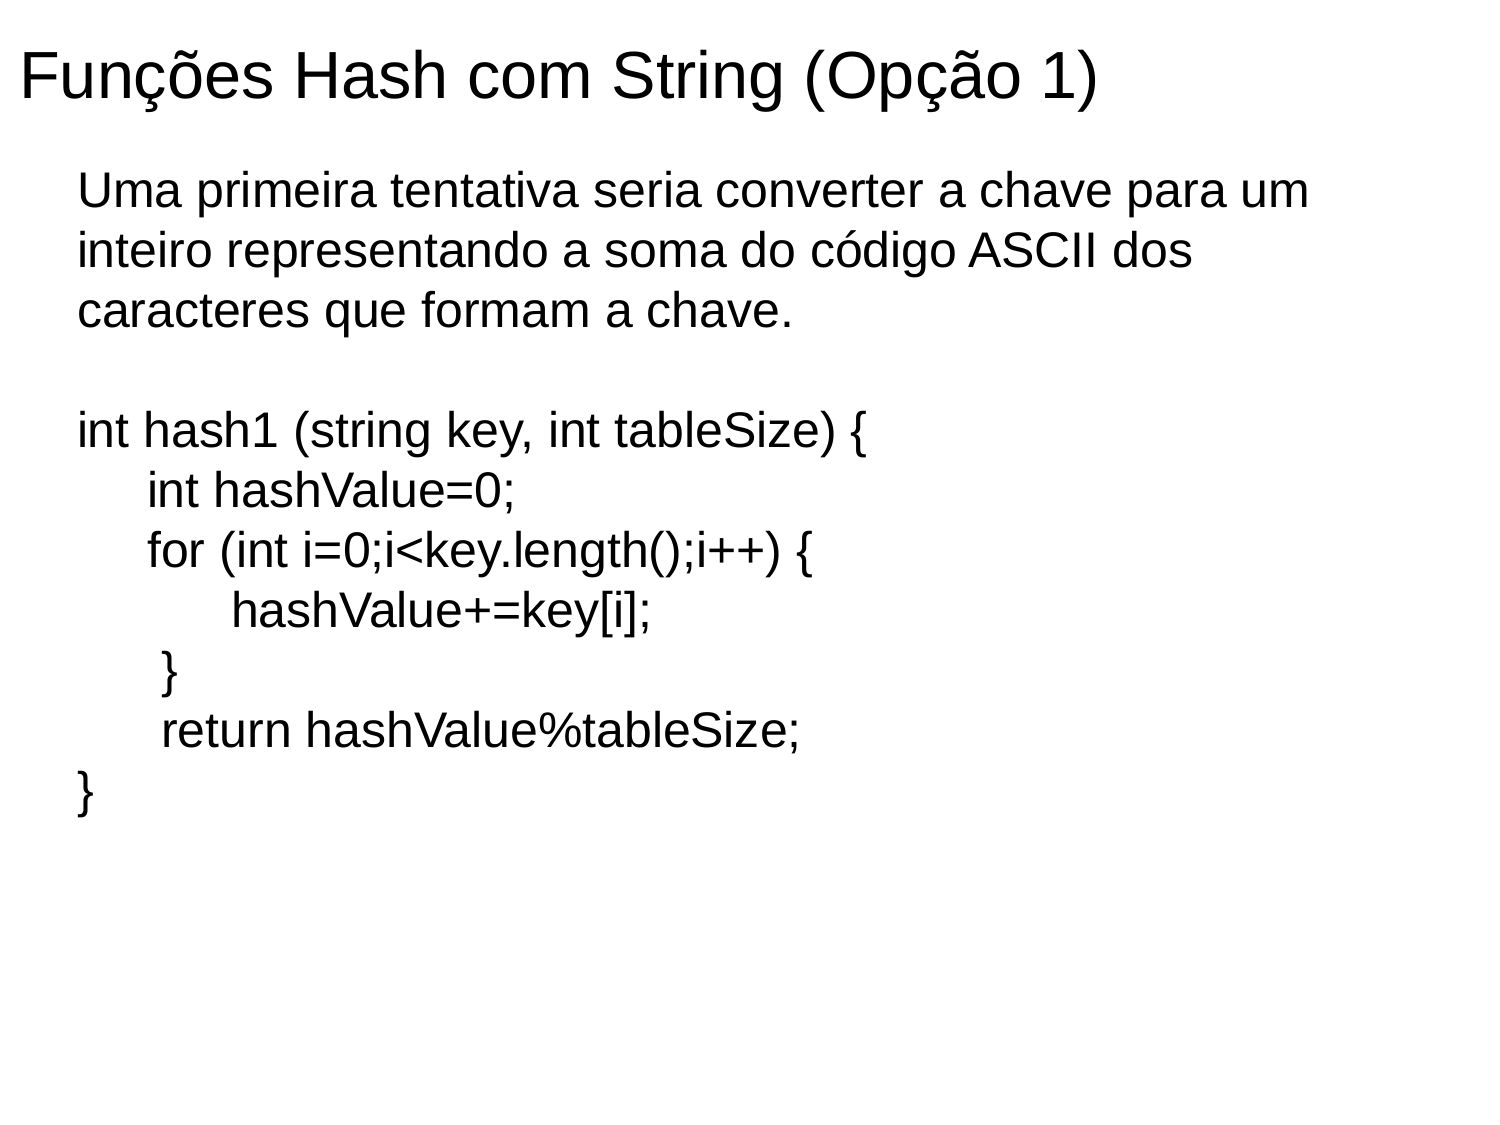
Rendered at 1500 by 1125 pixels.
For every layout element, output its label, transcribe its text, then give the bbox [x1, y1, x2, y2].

text_box Uma primeira tentativa seria converter a chave para um inteiro representando a soma do código ASCII dos caracteres que formam a chave. int hash1 (string key, int tableSize) { int hashValue=0; for (int i=0;i<key.length();i++) { hashValue+=key[i]; } return hashValue%tableSize; } [62, 149, 1413, 825]
text_box Funções Hash com String (Opção 1) [4, 24, 1117, 120]
